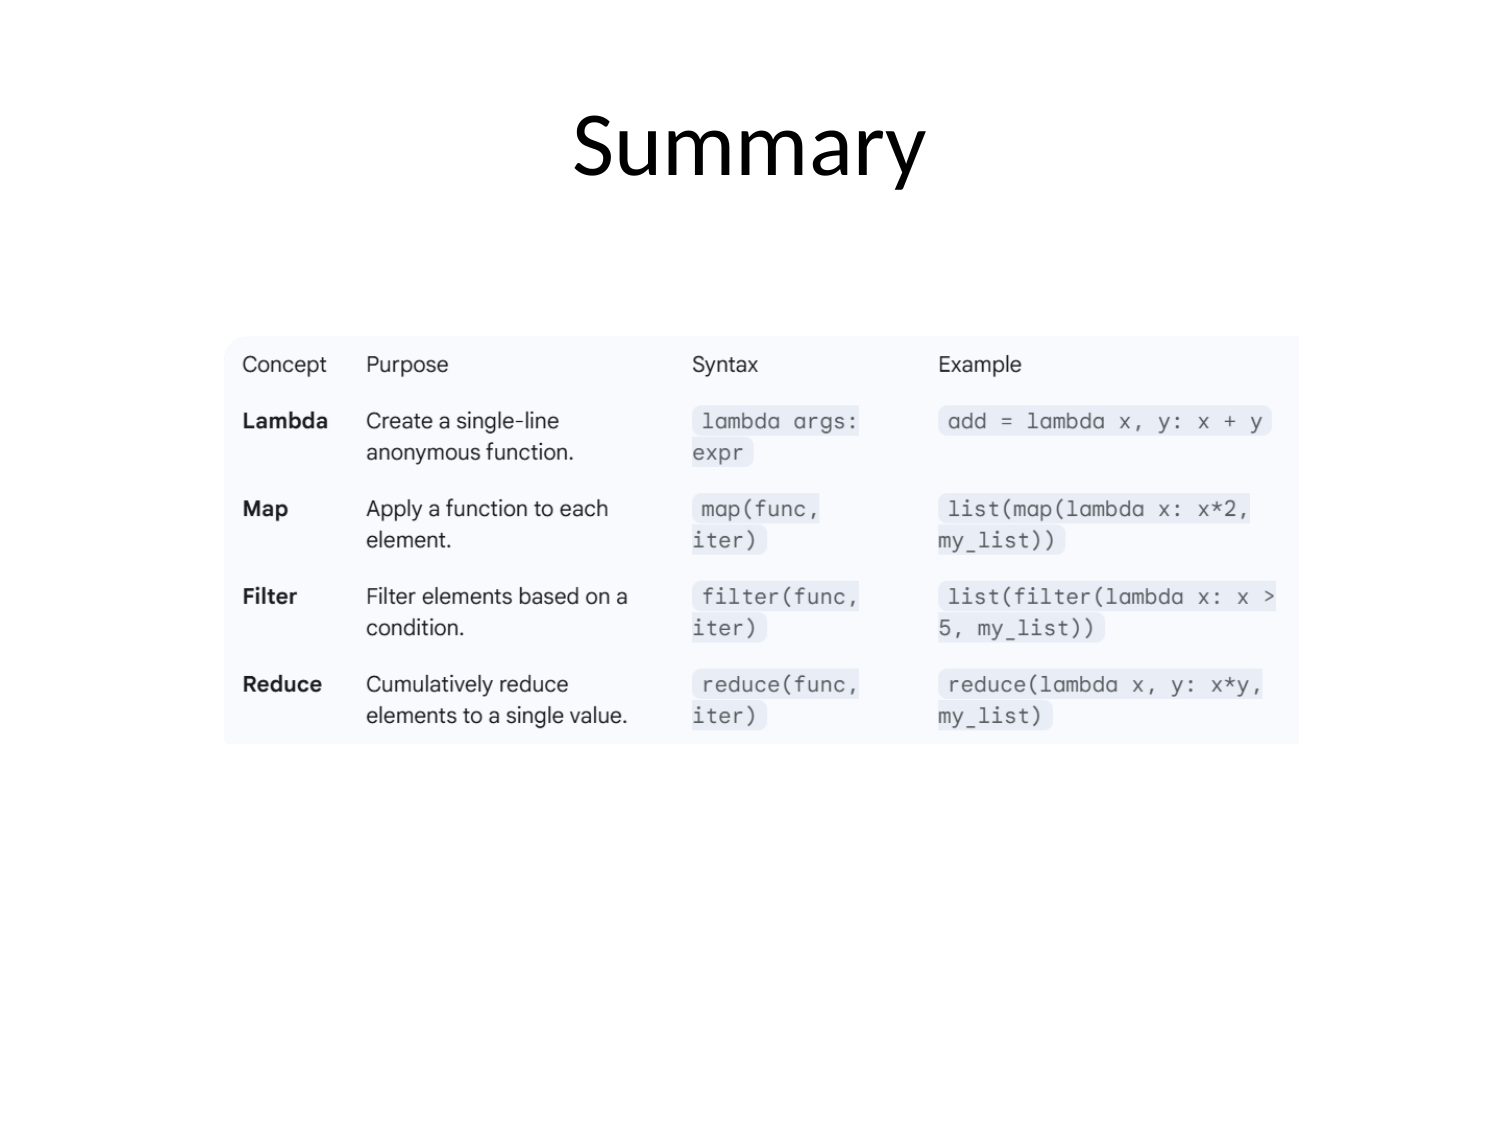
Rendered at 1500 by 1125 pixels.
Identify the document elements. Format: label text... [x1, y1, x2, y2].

title Summary [75, 45, 1425, 233]
picture [201, 328, 1299, 746]
